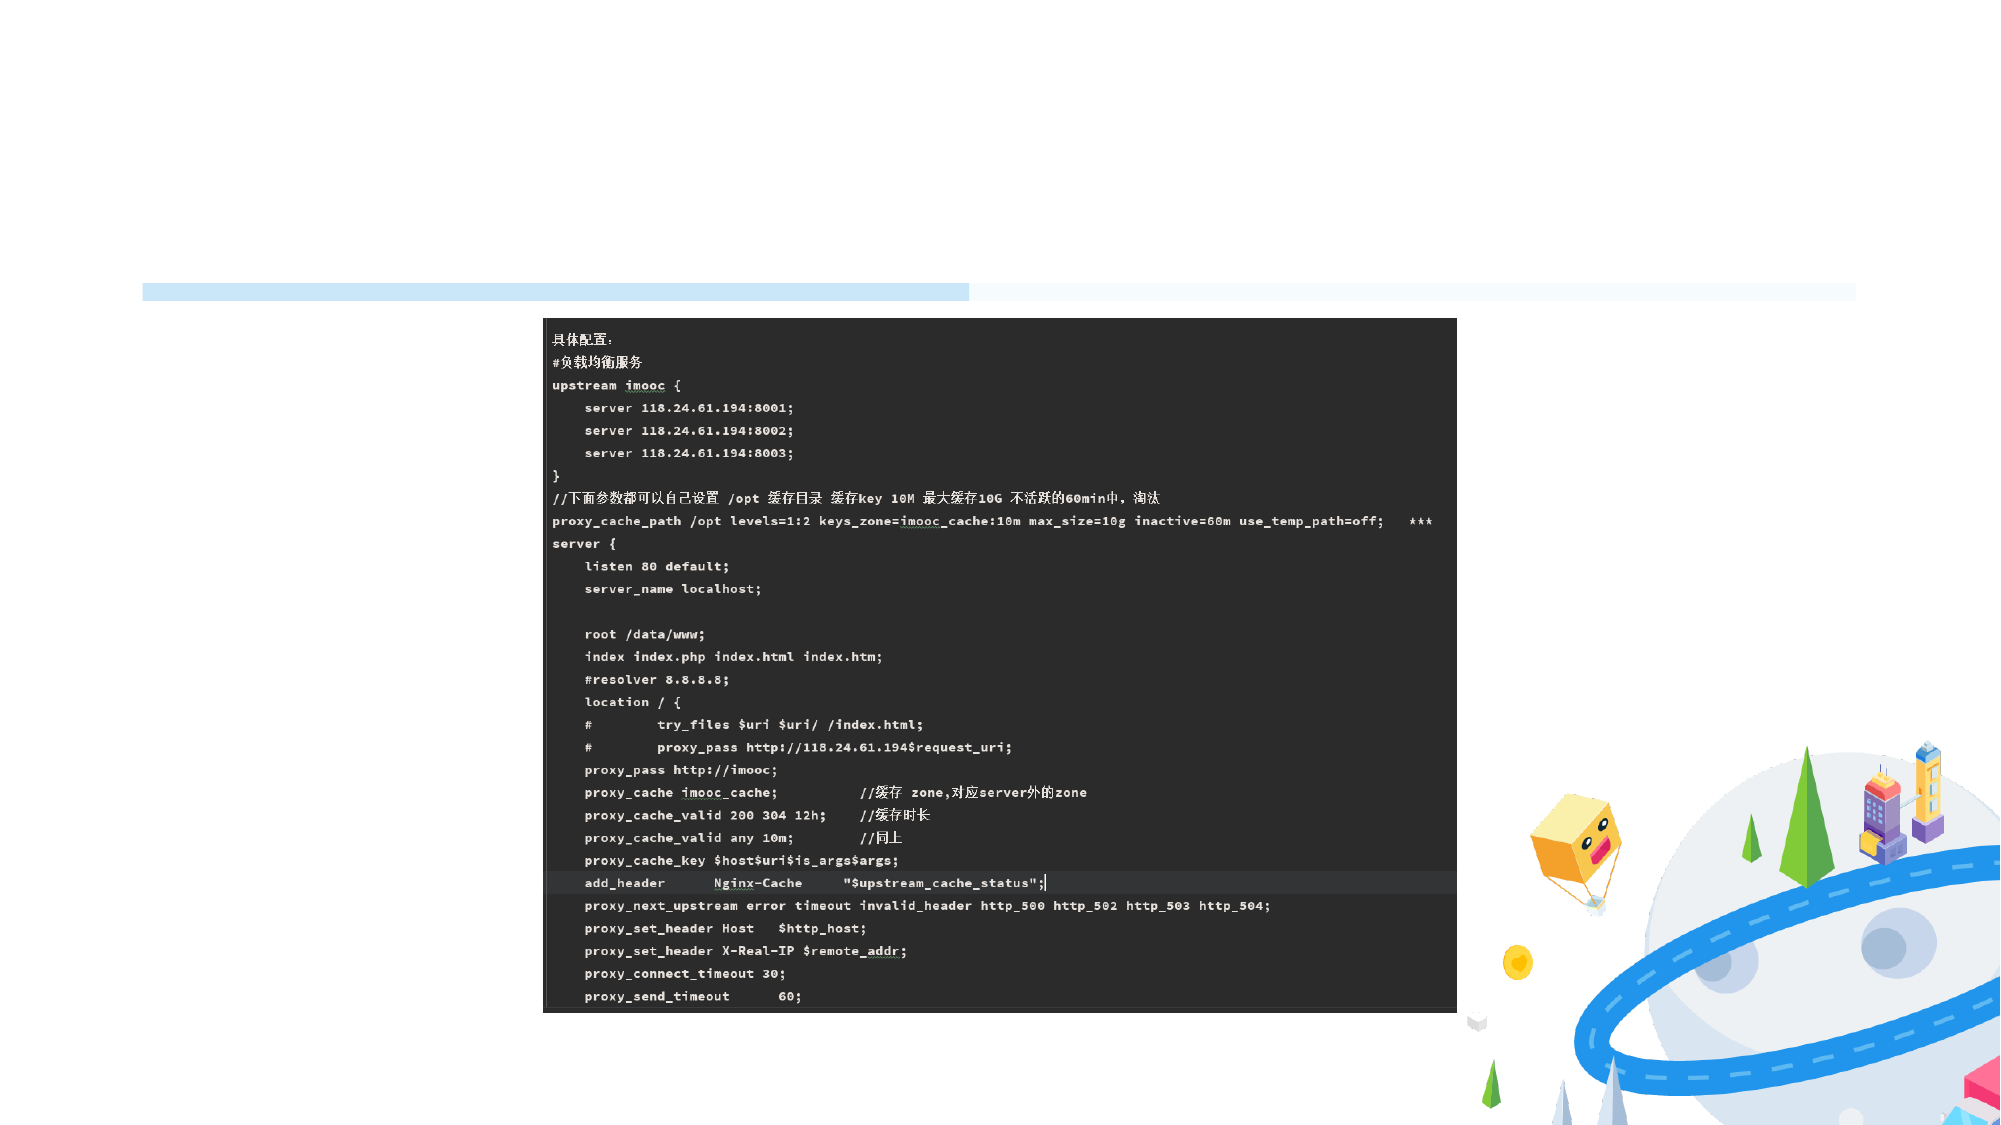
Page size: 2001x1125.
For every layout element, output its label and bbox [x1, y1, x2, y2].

picture [1467, 740, 2000, 1125]
list [543, 318, 1457, 1013]
